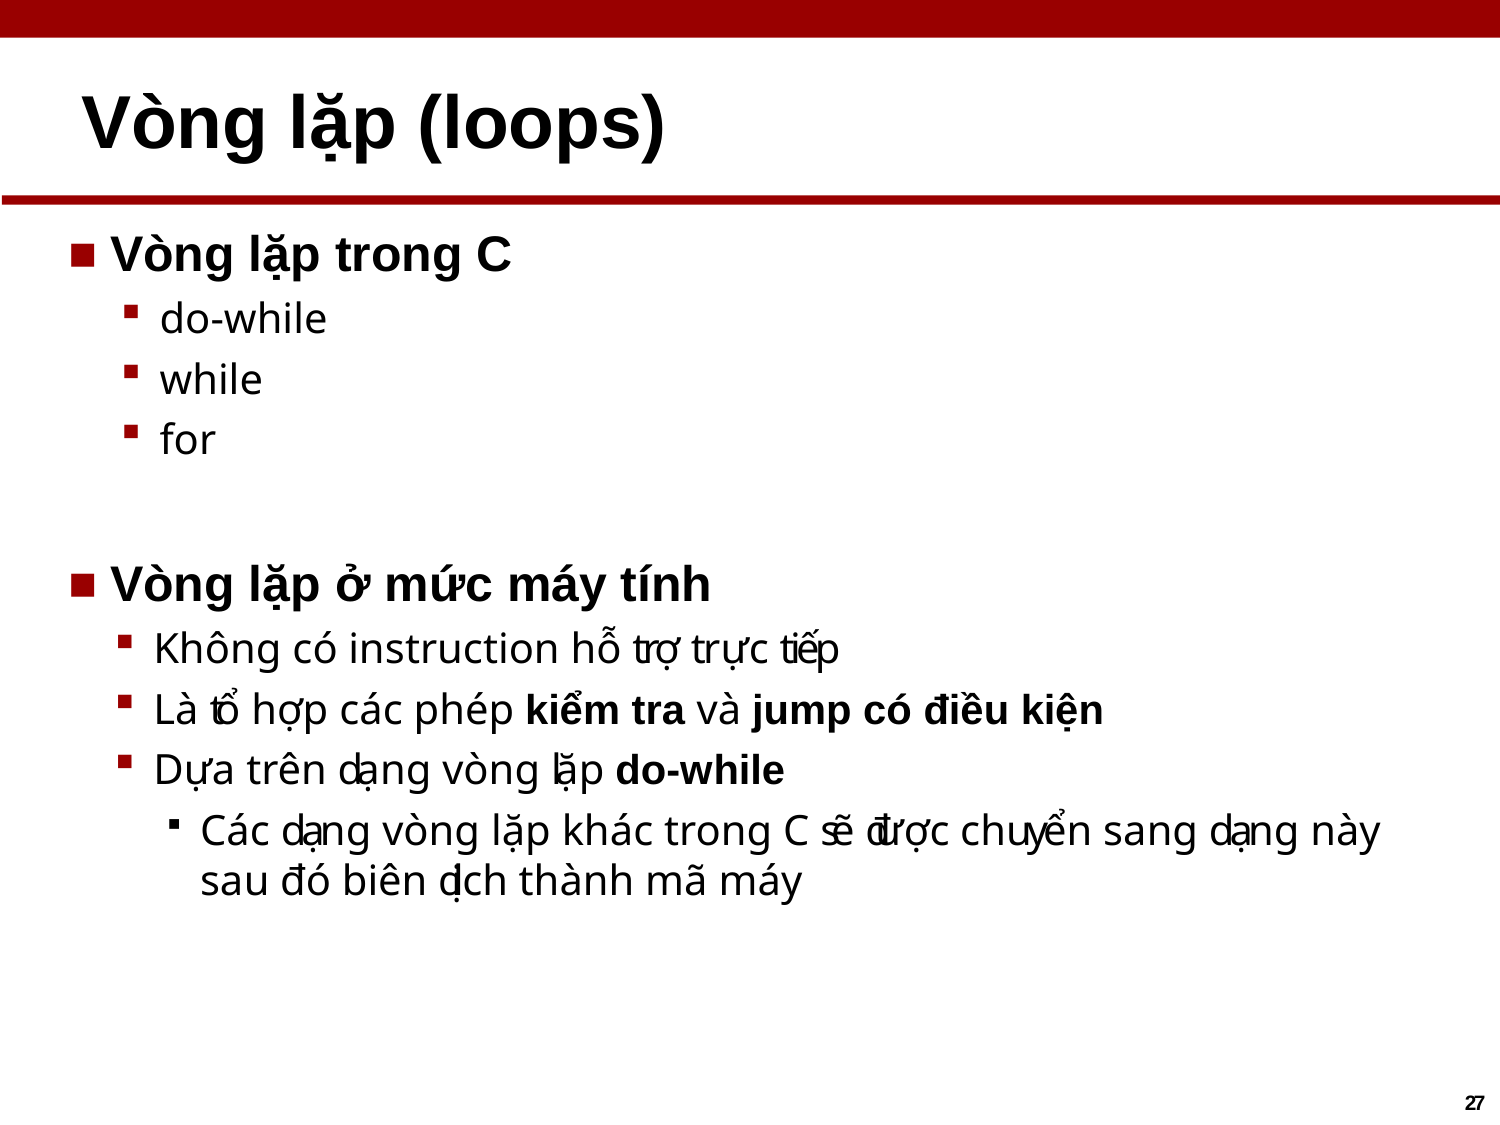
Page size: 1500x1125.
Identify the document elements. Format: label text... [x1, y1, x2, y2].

title Vòng lặp (loops) [79, 205, 671, 212]
title Vòng lặp (loops) [79, 70, 671, 195]
slide_number 27 [1458, 1088, 1491, 1125]
text_box [1, 195, 1500, 205]
text_box Vòng lặp trong C do-while while for Vòng lặp ở mức máy tính Không có instruction hỗ trợ trực tiếp Là tổ hợp các phép kiểm tra và jump có điều kiện Dựa trên dạng vòng lặp do-while Các dạng vòng lặp khác trong C sẽ được chuyển sang dạng này sau đó biên dịch thành mã máy [66, 212, 1394, 904]
